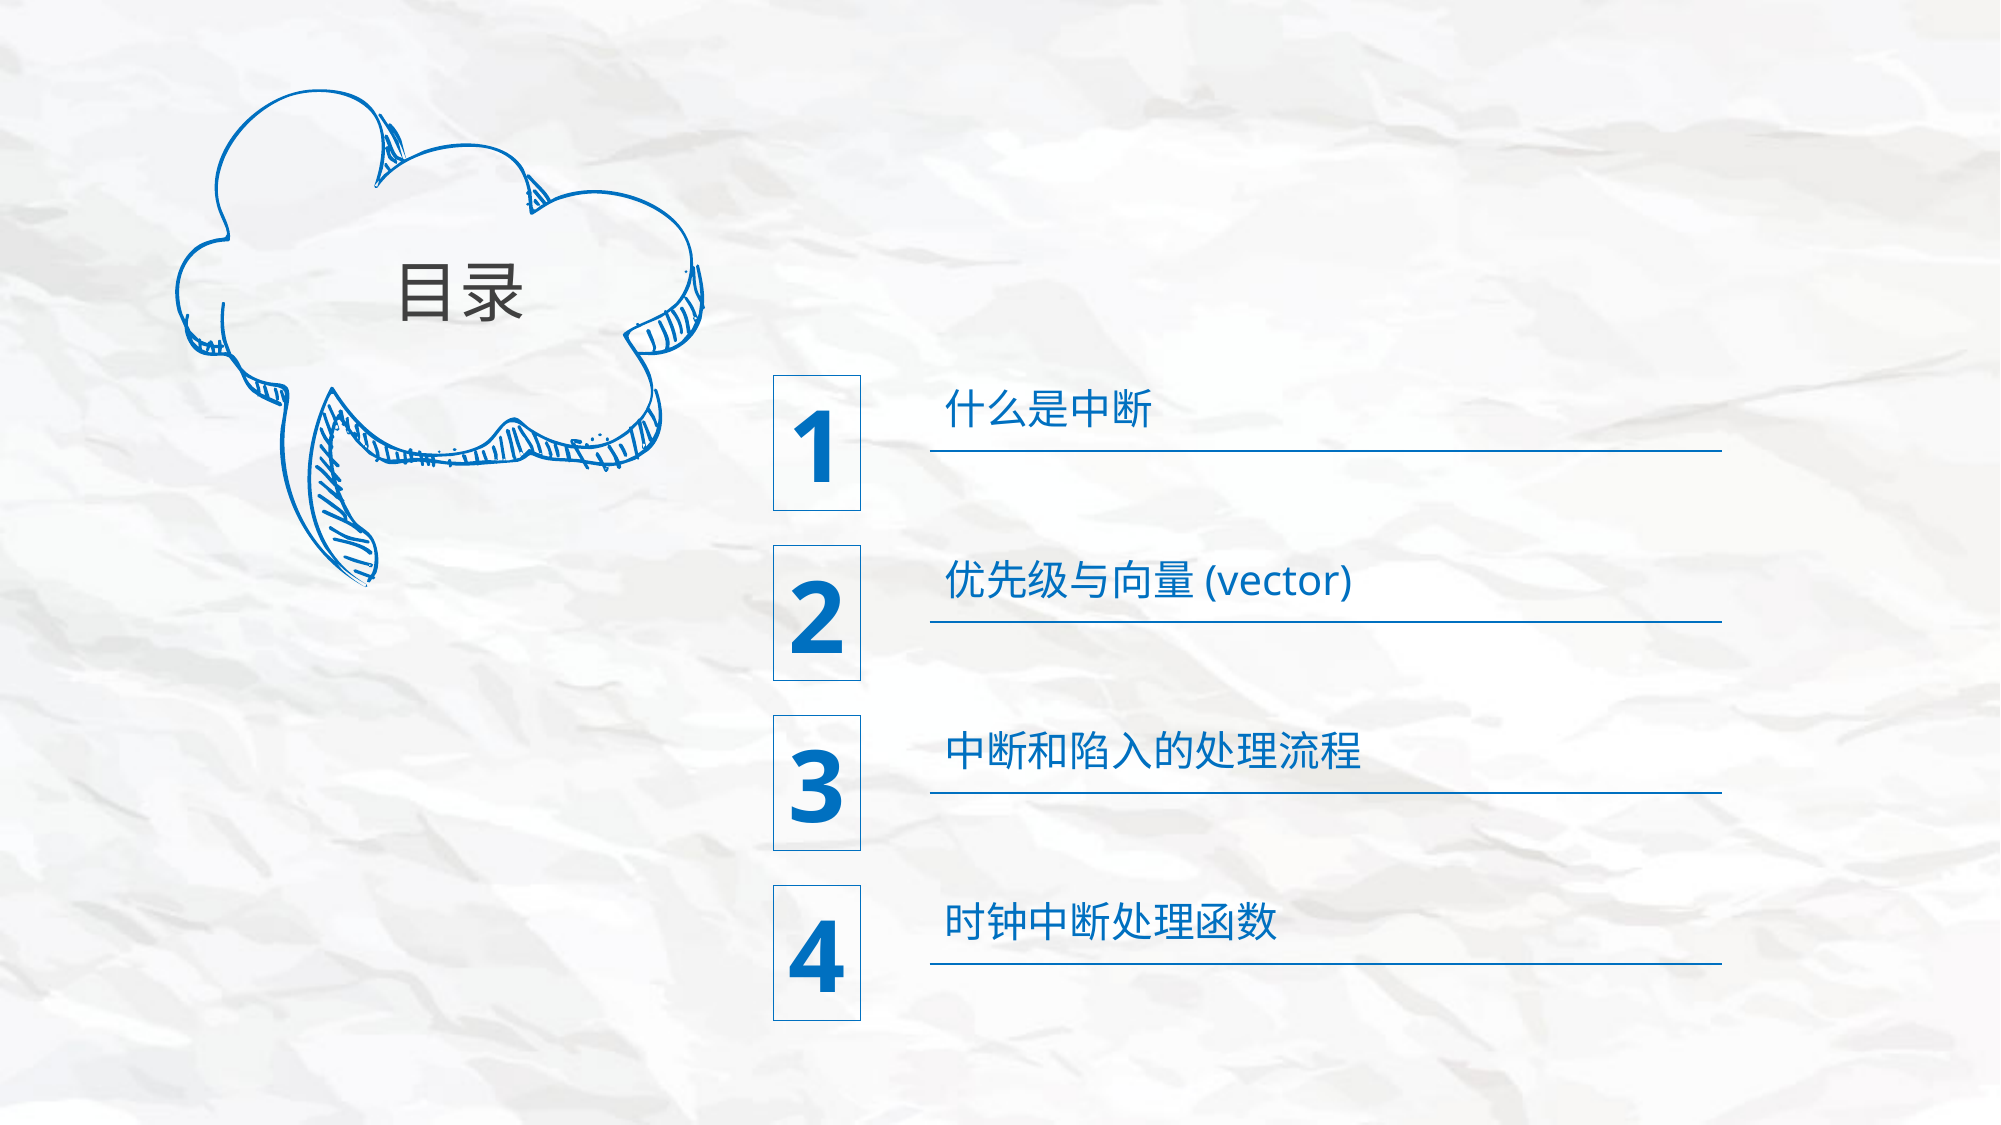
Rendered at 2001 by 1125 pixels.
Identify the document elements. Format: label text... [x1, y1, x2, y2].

text_box 3 [773, 715, 861, 851]
text_box 2 [773, 545, 861, 681]
text_box 1 [773, 375, 861, 511]
picture [0, 0, 2000, 1125]
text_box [929, 375, 1722, 452]
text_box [929, 546, 1722, 623]
text_box 4 [773, 885, 861, 1021]
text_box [929, 717, 1722, 793]
text_box 目录 [272, 242, 583, 338]
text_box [929, 888, 1722, 964]
text_box [175, 89, 706, 588]
